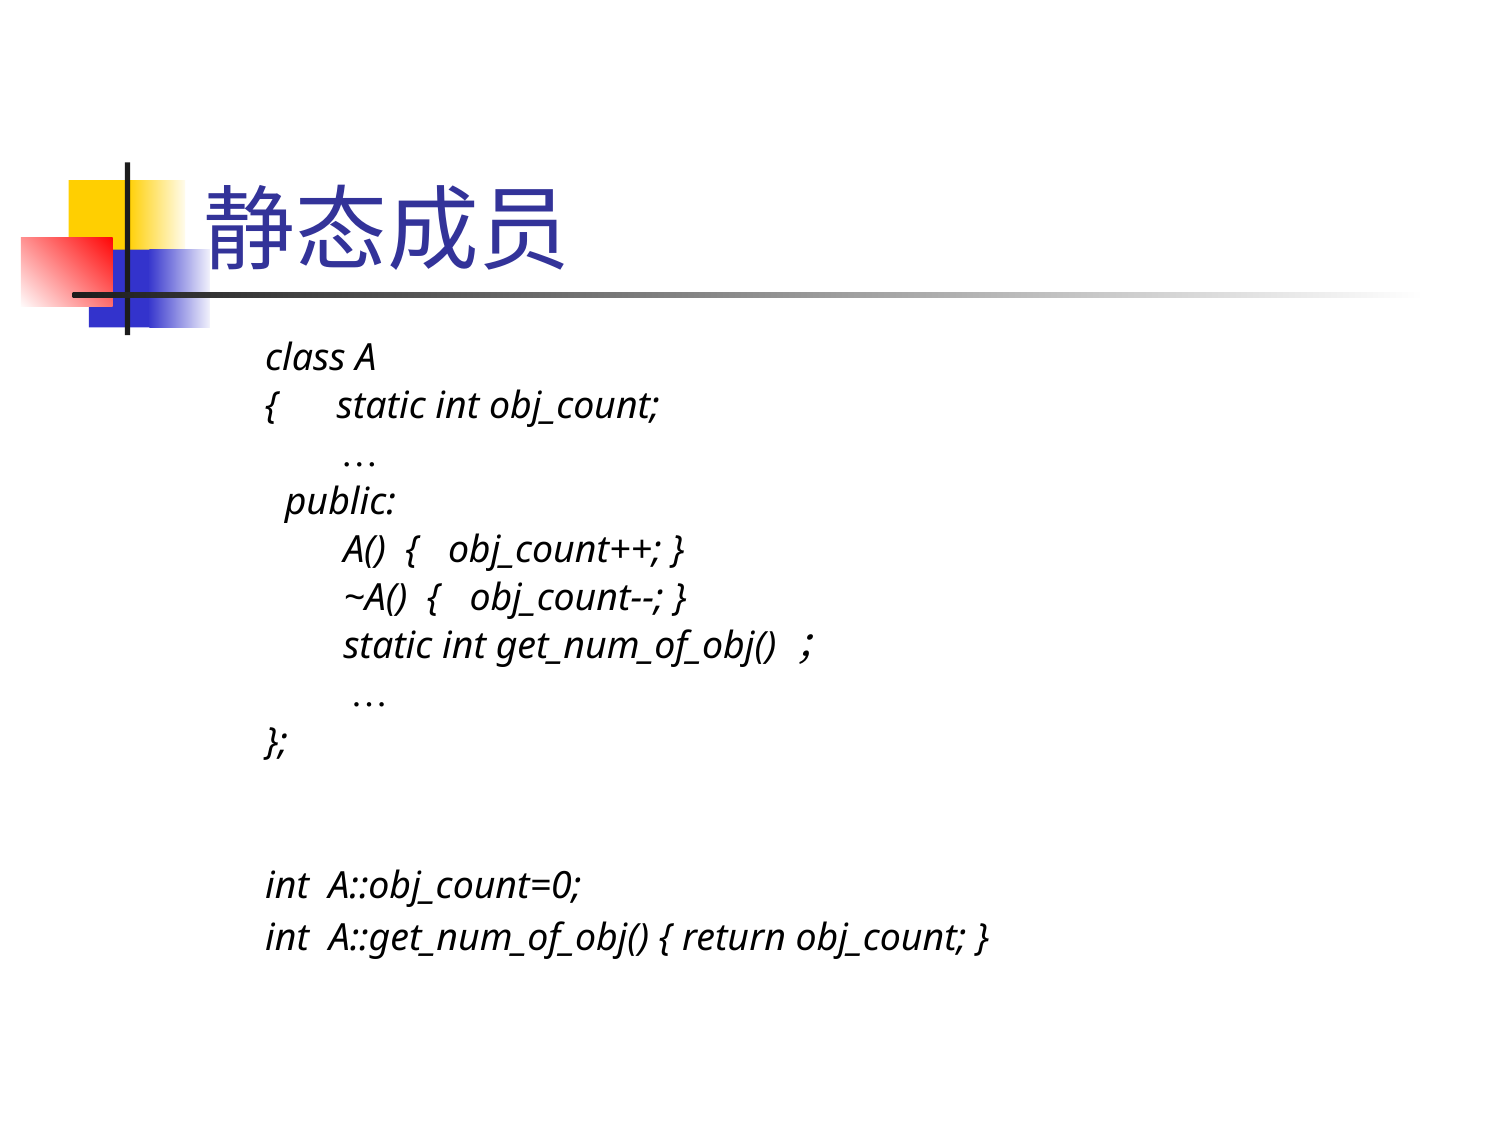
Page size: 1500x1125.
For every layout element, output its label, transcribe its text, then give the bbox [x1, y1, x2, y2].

title 静态成员 [188, 101, 1468, 289]
list class A { static int obj_count; … public: A() { obj_count++; } ~A() { obj_count--; } static int get_num_of_obj() ； … }; int A::obj_count=0; int A::get_num_of_obj() { return obj_count; } [193, 331, 1469, 1088]
